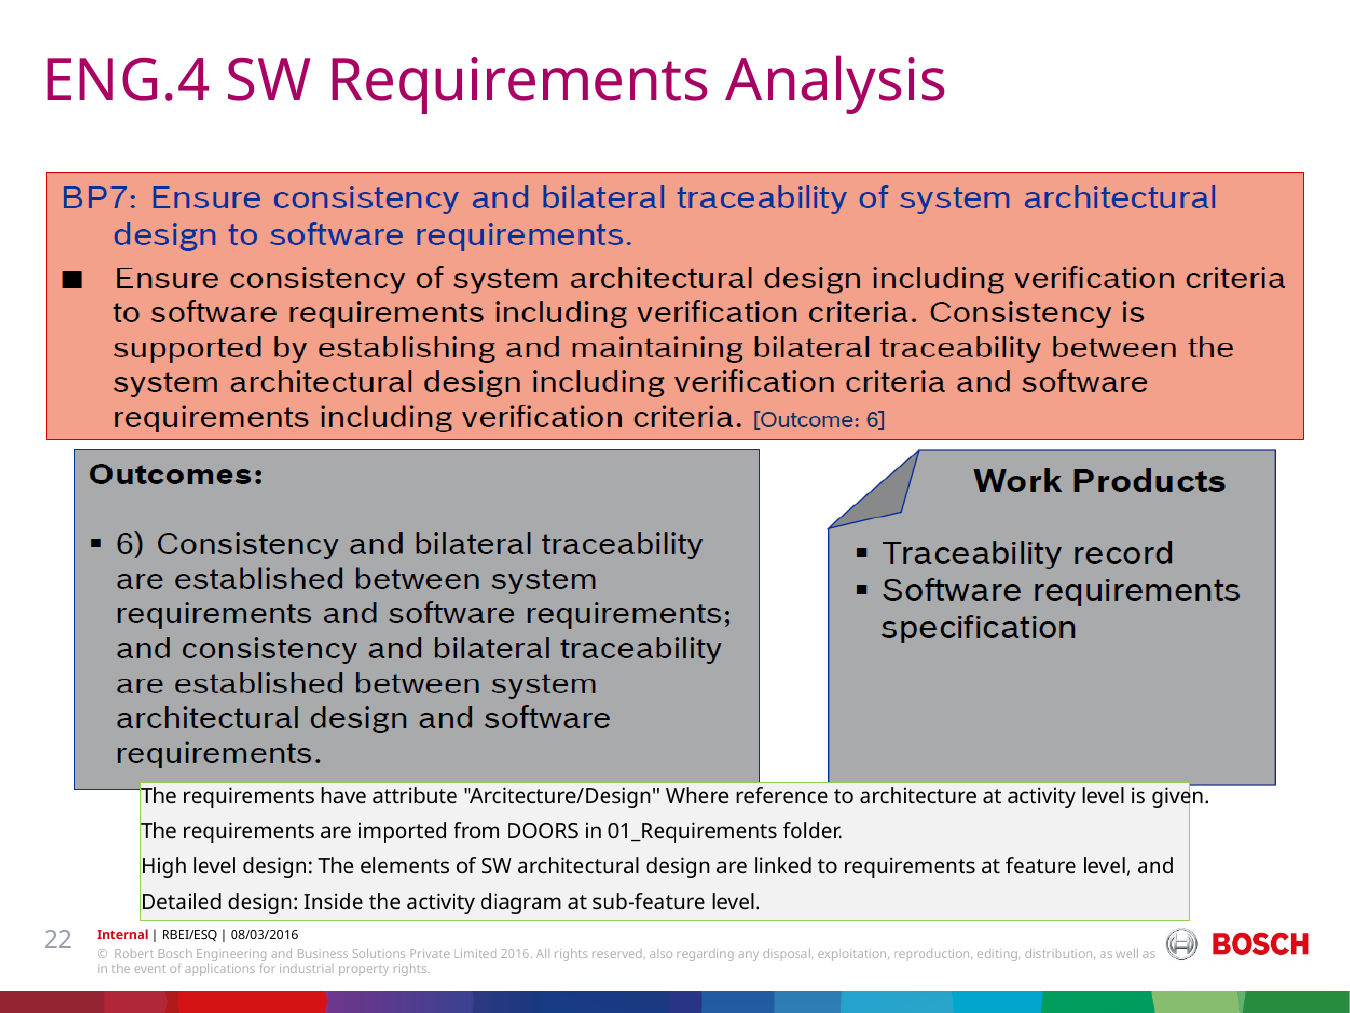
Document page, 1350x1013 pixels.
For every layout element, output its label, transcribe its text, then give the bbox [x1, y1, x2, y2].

text_box Internal | RBEI/ESQ | 08/03/2016 [95, 924, 1159, 942]
text_box 22 [42, 921, 93, 993]
picture [1041, 896, 1350, 1013]
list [43, 169, 1307, 790]
picture [0, 991, 953, 1013]
title ENG.4 SW Requirements Analysis [42, 42, 1055, 169]
text_box © Robert Bosch Engineering and Business Solutions Private Limited 2016. All rights reserved, also regarding any disposal, exploitation, reproduction, editing, distribution, as well as in the event of applications for industrial property rights. [95, 942, 1159, 982]
text_box The requirements have attribute "Arcitecture/Design" Where reference to architecture at activity level is given. The requirements are imported from DOORS in 01_Requirements folder. High level design: The elements of SW architectural design are linked to requirements at feature level, and Detailed design: Inside the activity diagram at sub-feature level. [140, 800, 1190, 921]
